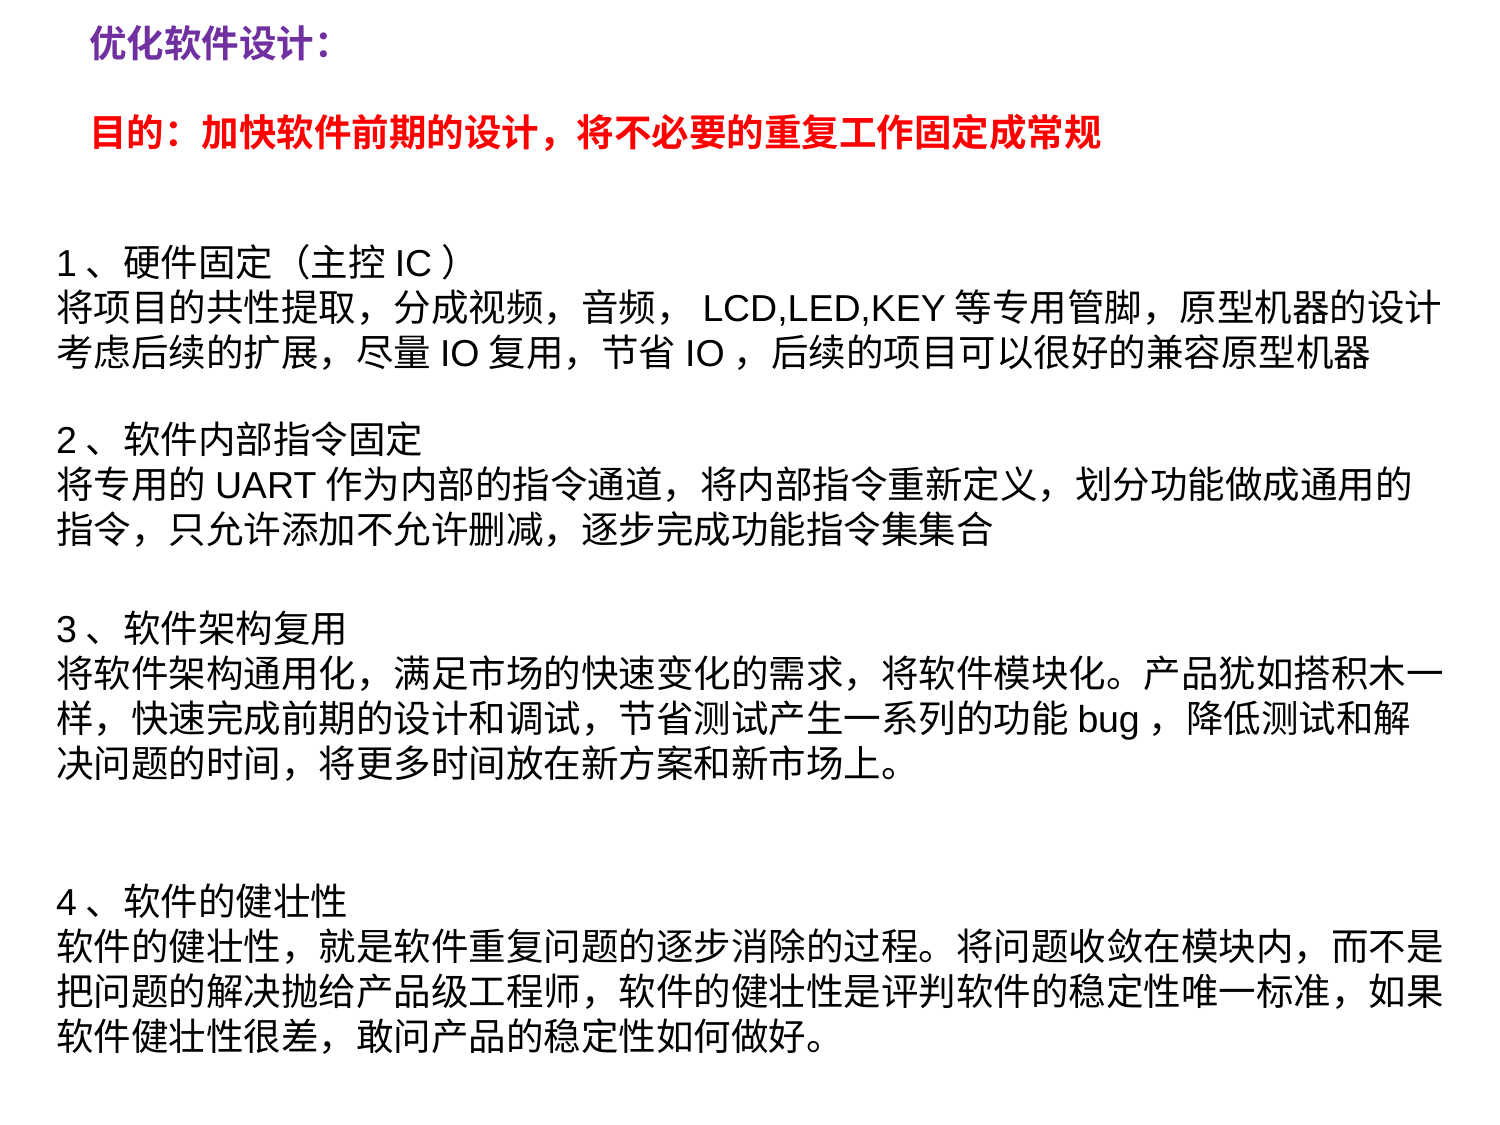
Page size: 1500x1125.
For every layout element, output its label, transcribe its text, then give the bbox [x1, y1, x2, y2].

text_box 优化软件设计： [74, 12, 367, 73]
text_box 3、软件架构复用 将软件架构通用化，满足市场的快速变化的需求，将软件模块化。产品犹如搭积木一样，快速完成前期的设计和调试，节省测试产生一系列的功能bug，降低测试和解决问题的时间，将更多时间放在新方案和新市场上。 [41, 597, 1459, 838]
text_box 2、软件内部指令固定 将专用的UART作为内部的指令通道，将内部指令重新定义，划分功能做成通用的指令，只允许添加不允许删减，逐步完成功能指令集集合 [41, 408, 1459, 559]
text_box 1、硬件固定（主控IC） 将项目的共性提取，分成视频，音频，LCD,LED,KEY等专用管脚，原型机器的设计考虑后续的扩展，尽量IO复用，节省IO，后续的项目可以很好的兼容原型机器 [41, 231, 1459, 382]
text_box 目的：加快软件前期的设计，将不必要的重复工作固定成常规 [74, 101, 1500, 162]
text_box 4、软件的健壮性 软件的健壮性，就是软件重复问题的逐步消除的过程。将问题收敛在模块内，而不是把问题的解决抛给产品级工程师，软件的健壮性是评判软件的稳定性唯一标准，如果软件健壮性很差，敢问产品的稳定性如何做好。 [41, 870, 1459, 1111]
